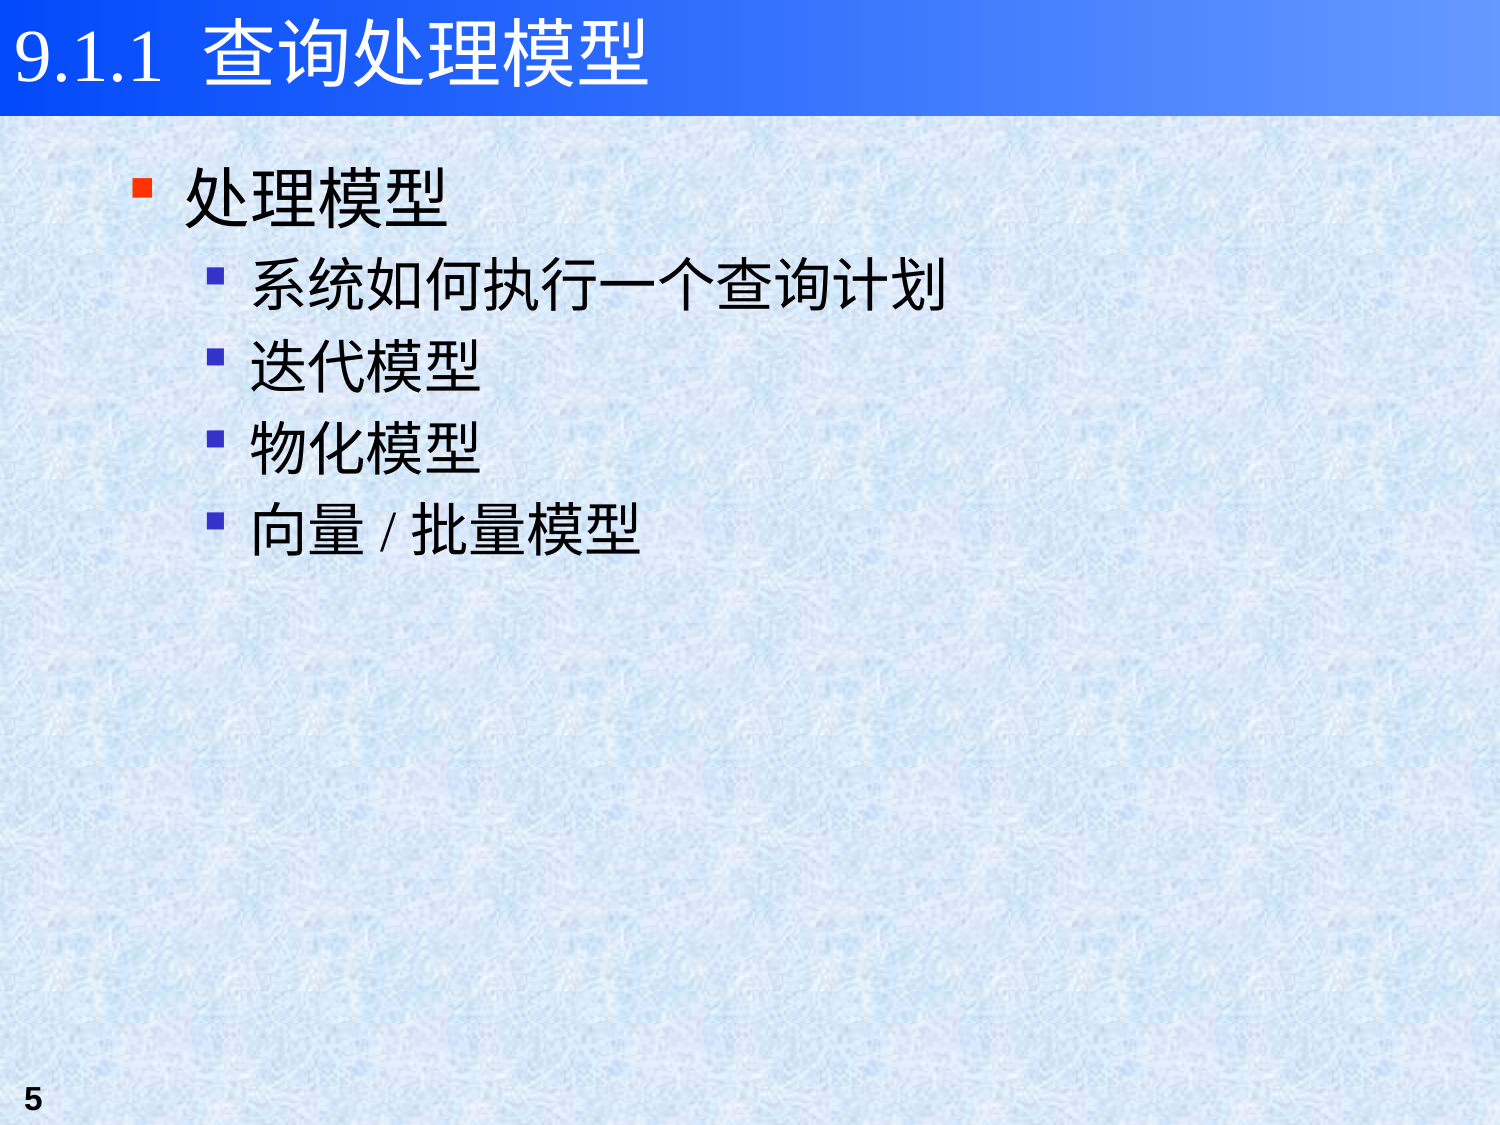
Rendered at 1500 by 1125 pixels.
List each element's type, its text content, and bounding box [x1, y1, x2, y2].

list 处理模型 系统如何执行一个查询计划 迭代模型 物化模型 向量/批量模型 [112, 149, 1388, 966]
picture [0, 116, 1500, 1125]
text_box 9.1.1 查询处理模型 [0, 0, 1179, 195]
